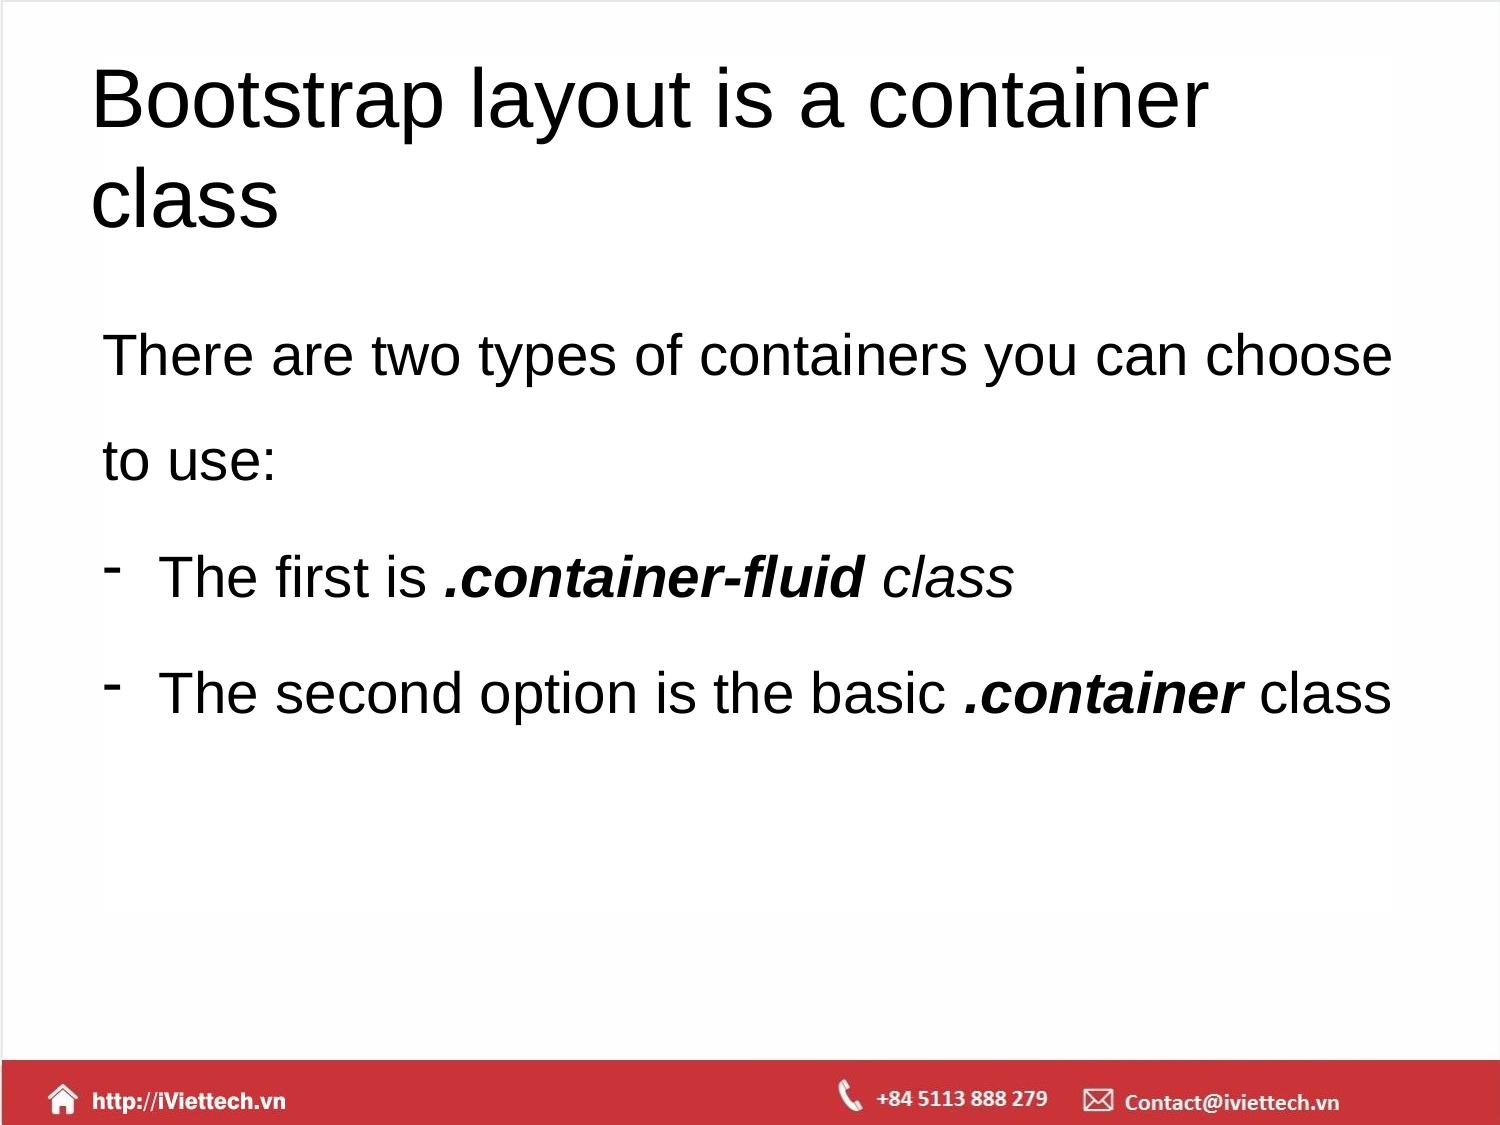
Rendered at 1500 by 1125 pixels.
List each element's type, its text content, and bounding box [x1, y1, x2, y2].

list There are two types of containers you can choose to use: The first is .container-fluid class The second option is the basic .container class [87, 274, 1463, 988]
title Bootstrap layout is a container class [74, 49, 1426, 238]
picture [0, 0, 1500, 1125]
